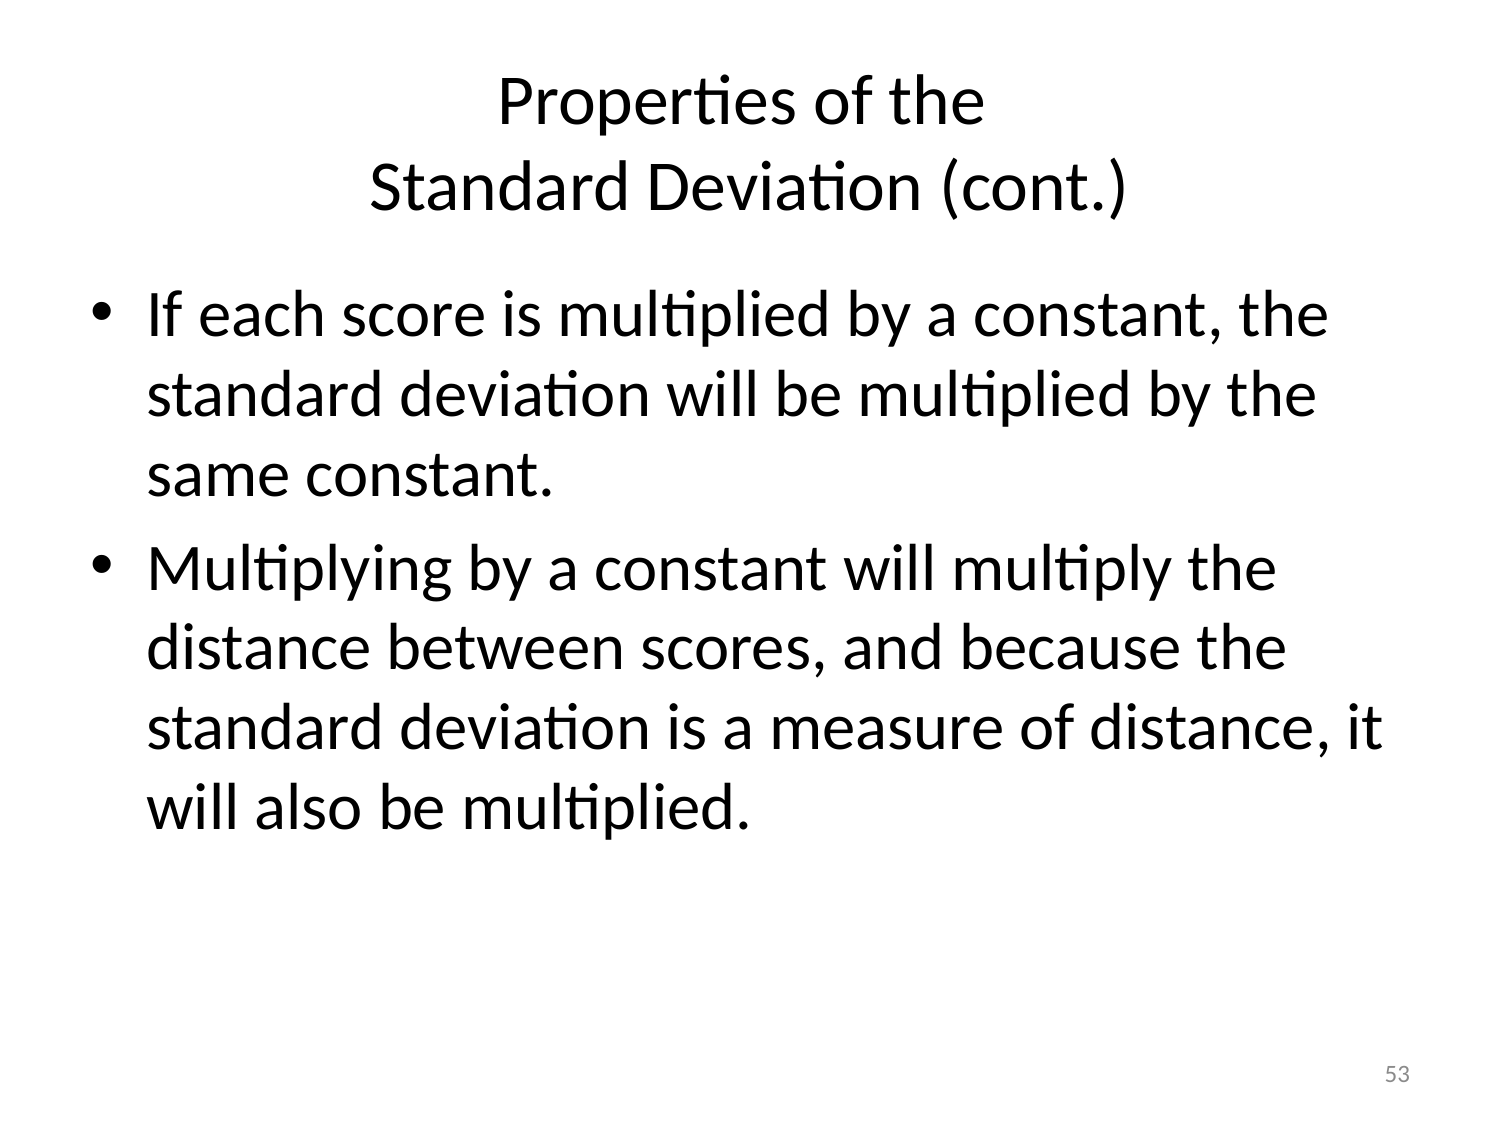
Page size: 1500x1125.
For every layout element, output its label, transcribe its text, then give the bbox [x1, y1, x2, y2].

list If each score is multiplied by a constant, the standard deviation will be multiplied by the same constant. Multiplying by a constant will multiply the distance between scores, and because the standard deviation is a measure of distance, it will also be multiplied. [75, 262, 1425, 1005]
title Properties of the Standard Deviation (cont.) [75, 45, 1425, 233]
slide_number 53 [1074, 1042, 1425, 1103]
